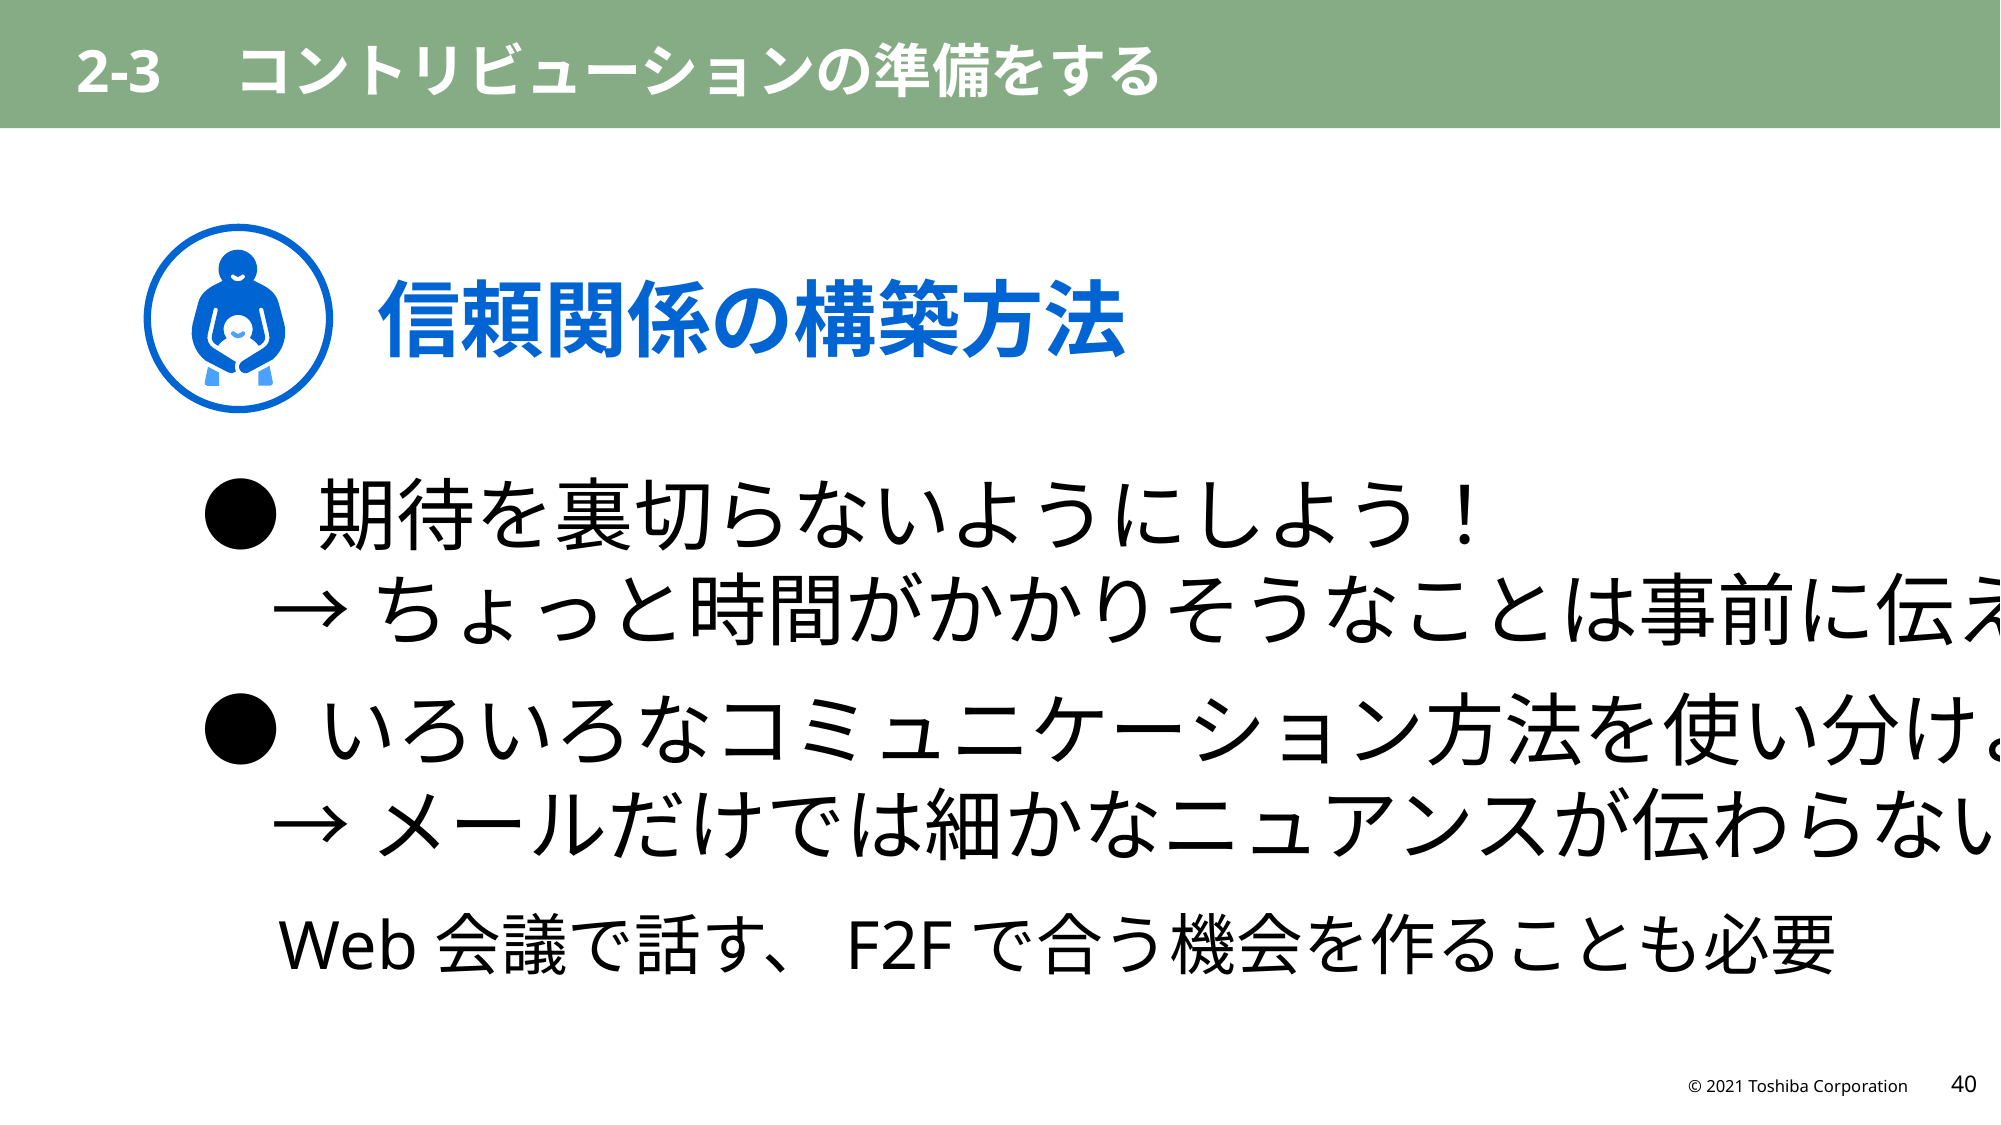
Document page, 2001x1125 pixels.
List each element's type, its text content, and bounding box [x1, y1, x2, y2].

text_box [147, 227, 1185, 410]
title 2-3 コントリビューションの準備をする [0, 0, 1878, 123]
text_box ● 期待を裏切らないようにしよう！ →ちょっと時間がかかりそうなことは事前に伝えよう ● いろいろなコミュニケーション方法を使い分けよう！ →メールだけでは細かなニュアンスが伝わらない Web会議で話す、F2Fで合う機会を作ることも必要 [201, 468, 1924, 982]
